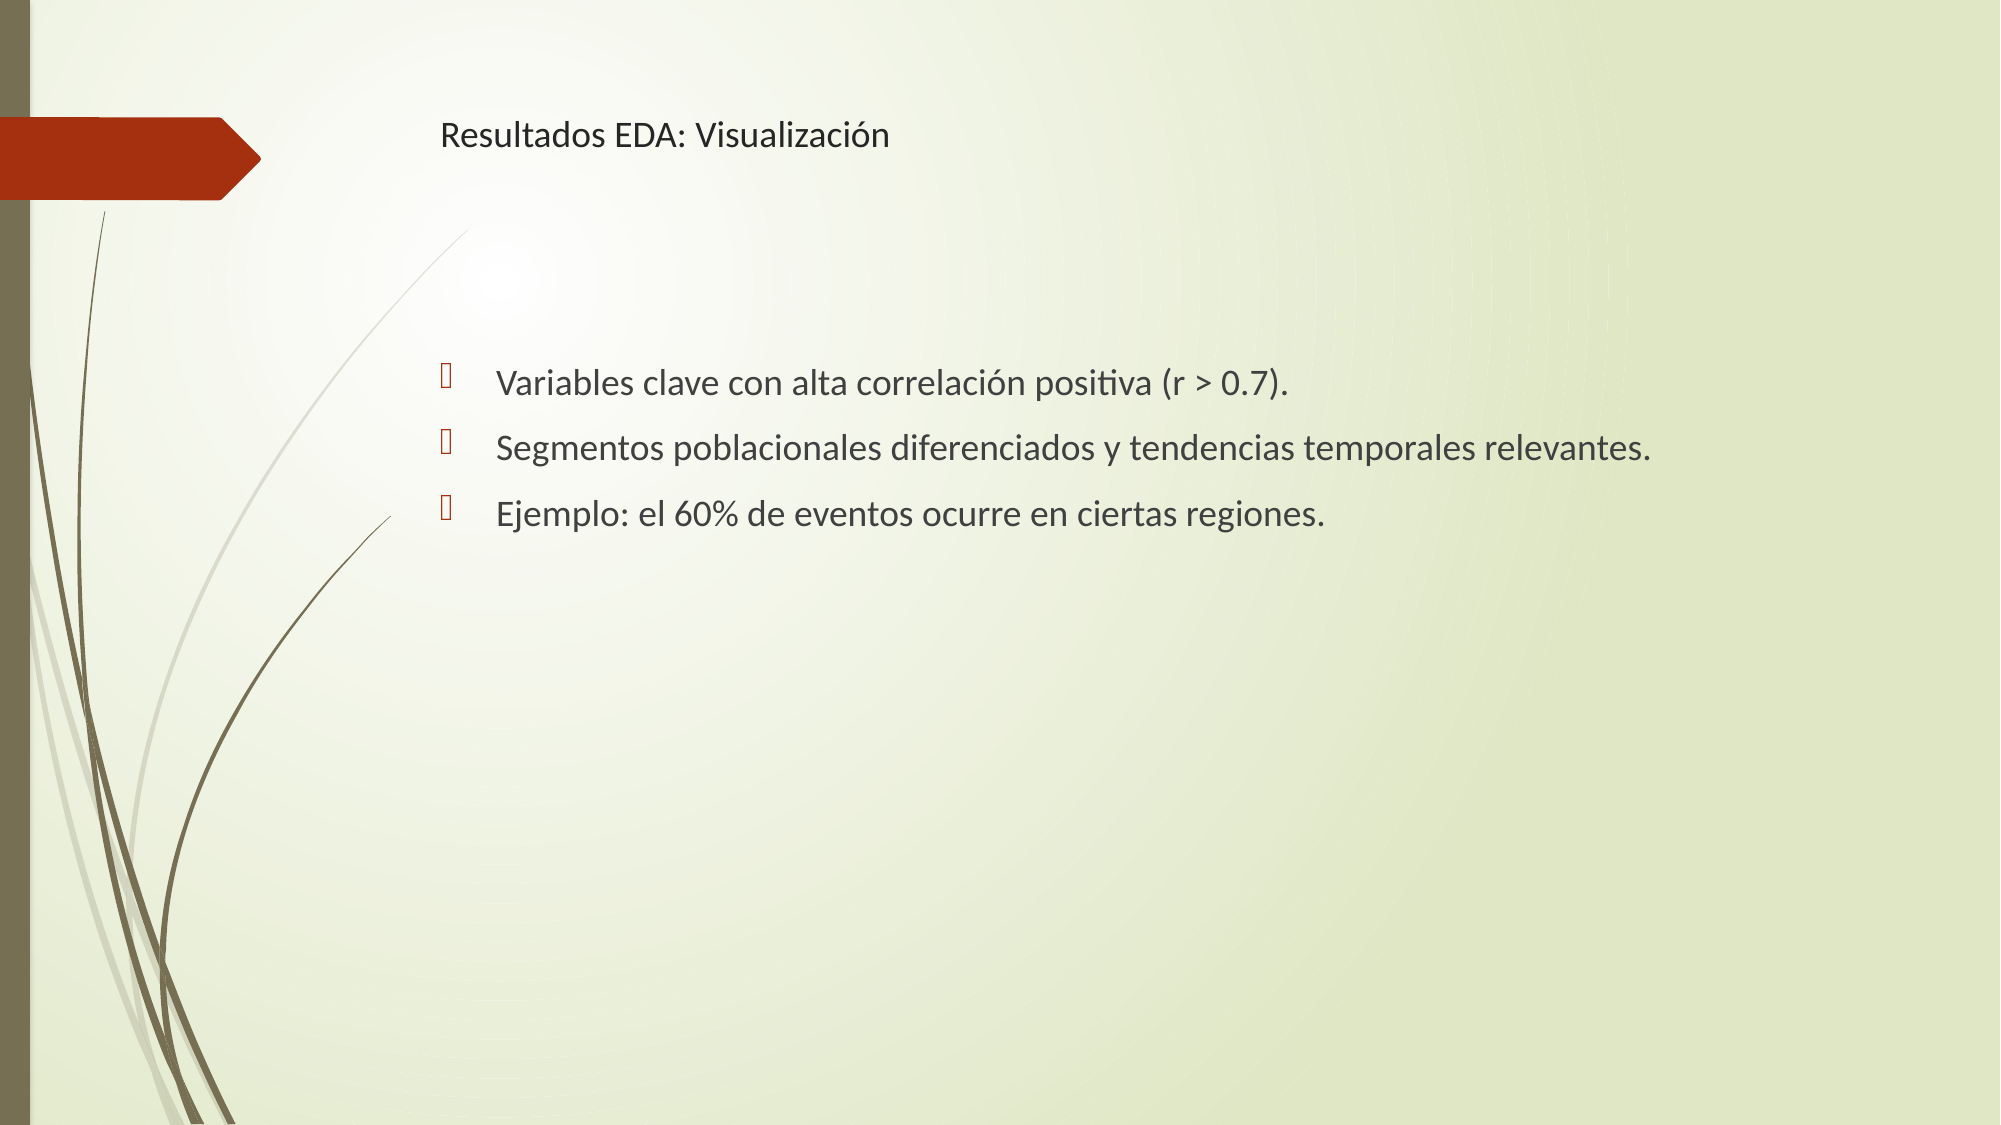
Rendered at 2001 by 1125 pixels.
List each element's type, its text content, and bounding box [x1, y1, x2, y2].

list Variables clave con alta correlación positiva (r > 0.7). Segmentos poblacionales diferenciados y tendencias temporales relevantes. Ejemplo: el 60% de eventos ocurre en ciertas regiones. [424, 350, 1888, 970]
title Resultados EDA: Visualización [425, 102, 1888, 313]
